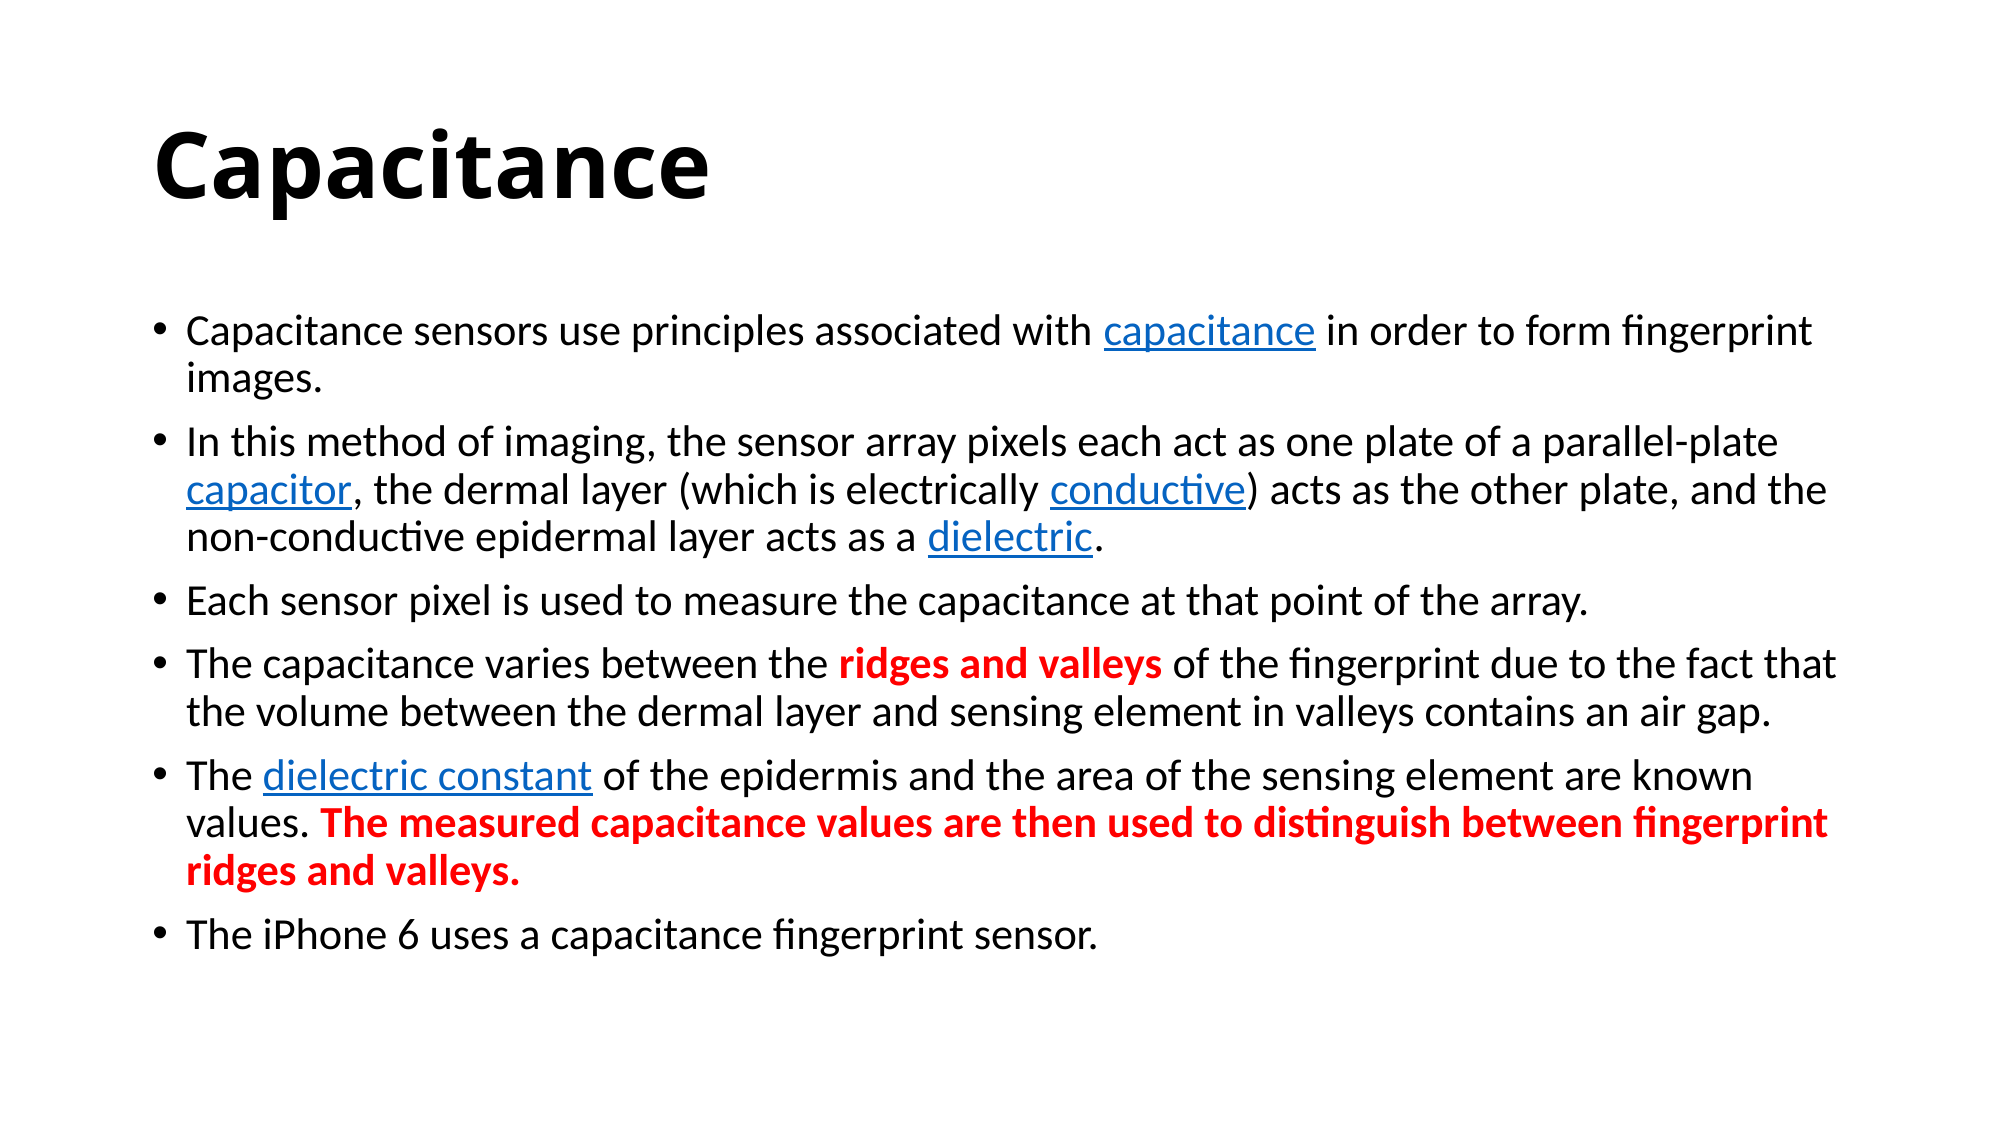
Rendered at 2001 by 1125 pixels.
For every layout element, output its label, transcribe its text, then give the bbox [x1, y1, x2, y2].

list Capacitance sensors use principles associated with capacitance in order to form fingerprint images. In this method of imaging, the sensor array pixels each act as one plate of a parallel-plate capacitor, the dermal layer (which is electrically conductive) acts as the other plate, and the non-conductive epidermal layer acts as a dielectric. Each sensor pixel is used to measure the capacitance at that point of the array. The capacitance varies between the ridges and valleys of the fingerprint due to the fact that the volume between the dermal layer and sensing element in valleys contains an air gap. The dielectric constant of the epidermis and the area of the sensing element are known values. The measured capacitance values are then used to distinguish between fingerprint ridges and valleys. The iPhone 6 uses a capacitance fingerprint sensor. [137, 299, 1863, 1014]
title Capacitance [137, 59, 1863, 278]
